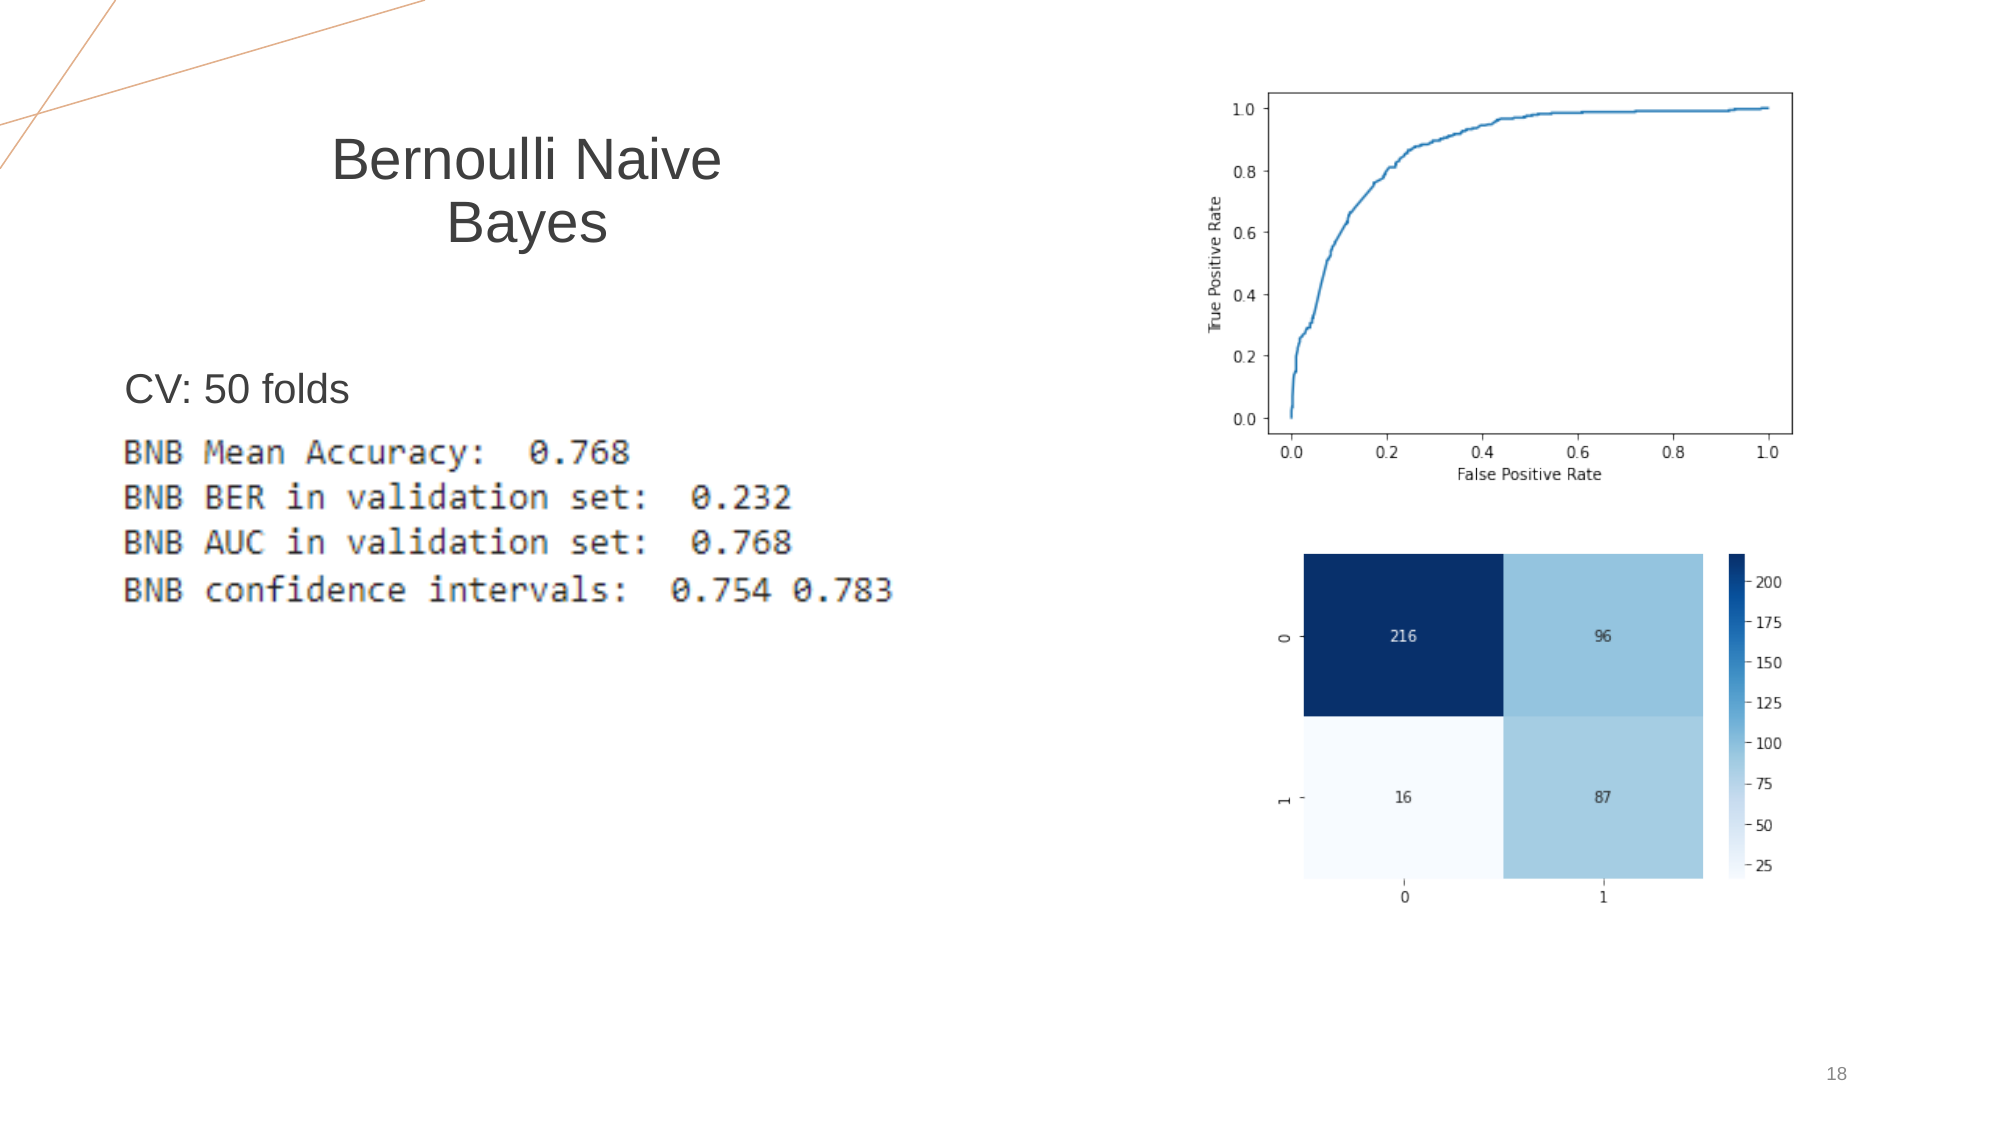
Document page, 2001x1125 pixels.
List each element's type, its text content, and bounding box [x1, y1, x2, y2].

text_box CV: 50 folds [109, 359, 505, 424]
text_box BNB Mean Accuracy: 0.768 BNB BER in validation set: 0.232 BNB AUC in validation set: 0.768 BNB confidence intervals: 0.754 0.783 [190, 425, 1000, 730]
picture [1198, 83, 1803, 494]
picture [108, 425, 947, 621]
slide_number 18 [1412, 1042, 1863, 1103]
picture [1268, 544, 1794, 915]
title Bernoulli Naive Bayes [233, 83, 822, 302]
